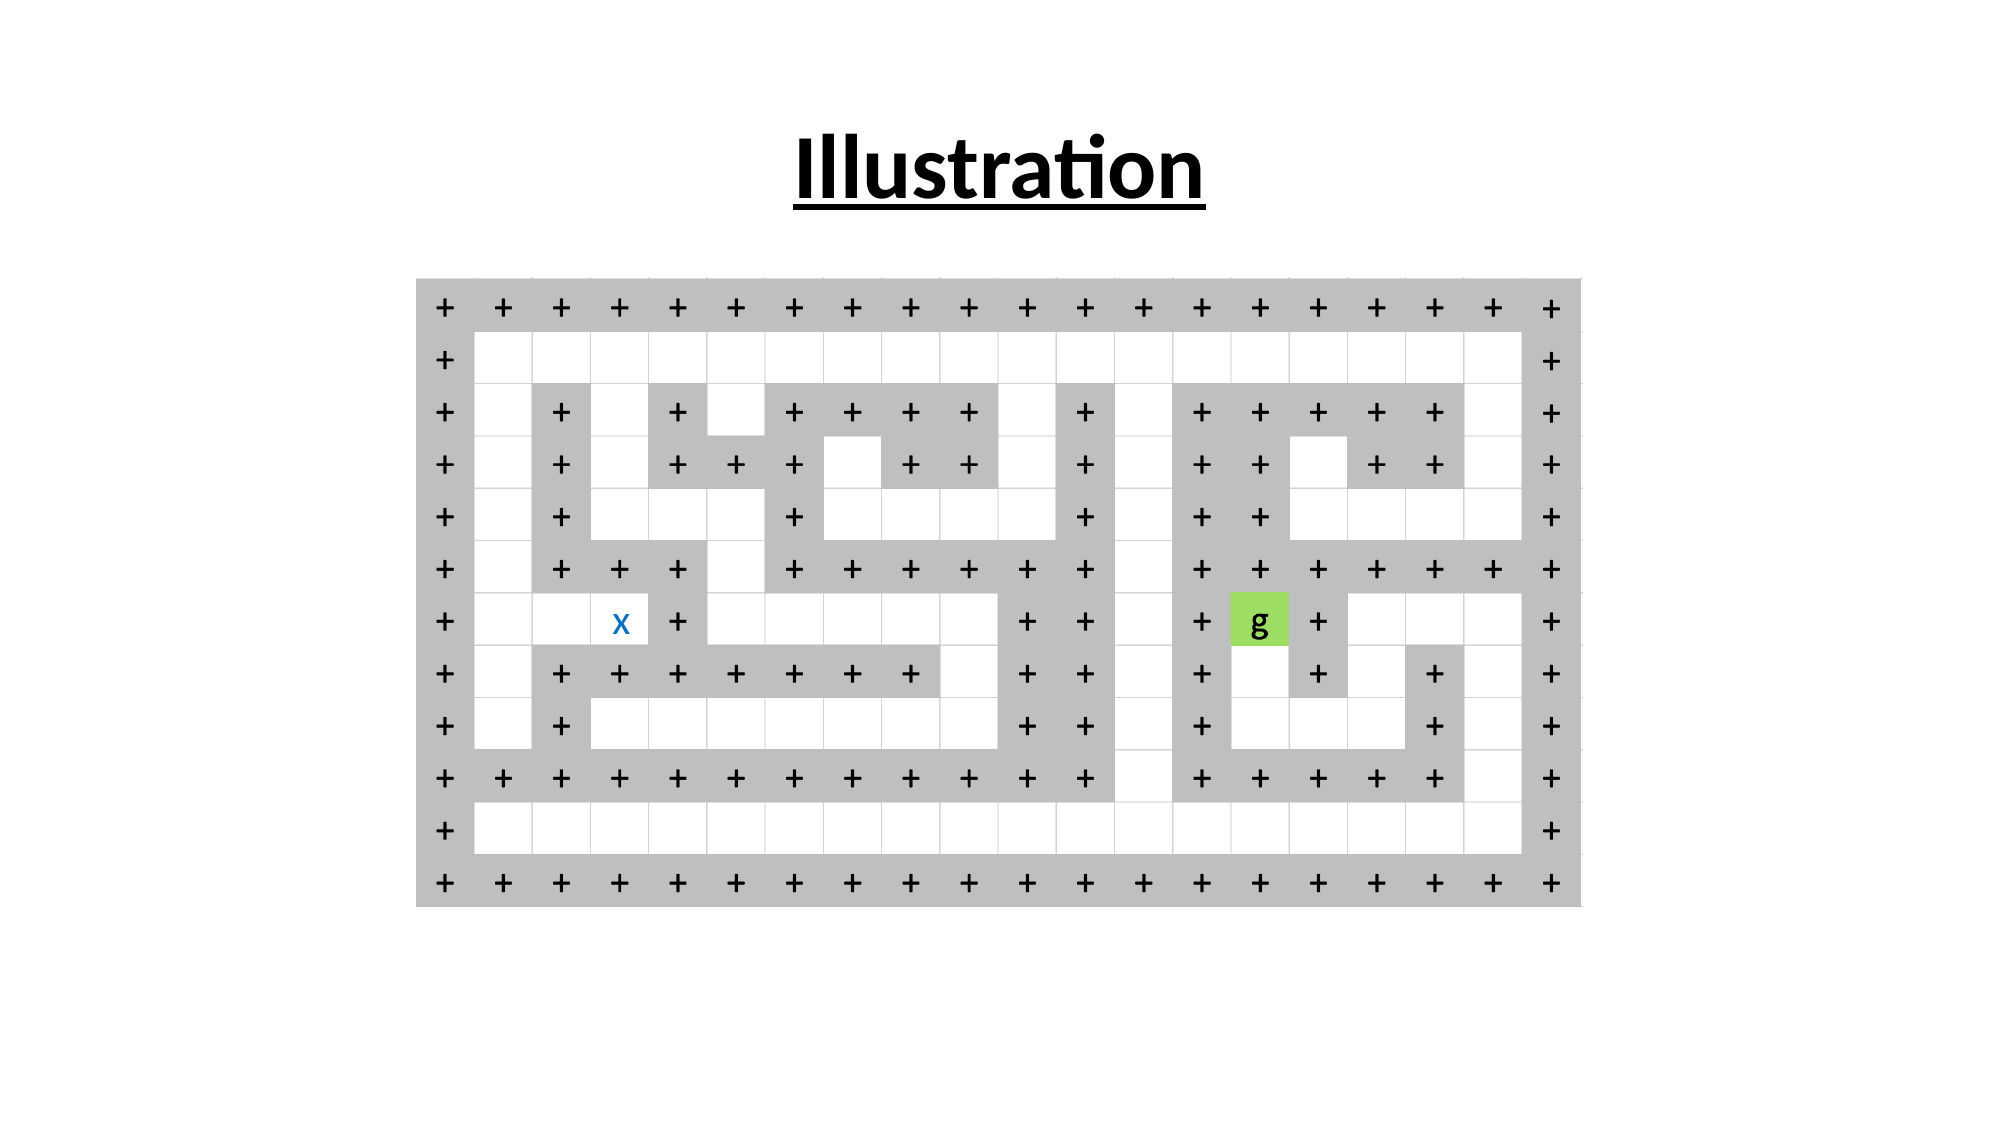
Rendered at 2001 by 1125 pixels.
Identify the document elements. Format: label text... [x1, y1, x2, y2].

title Illustration [137, 59, 1863, 278]
picture [416, 277, 1584, 907]
